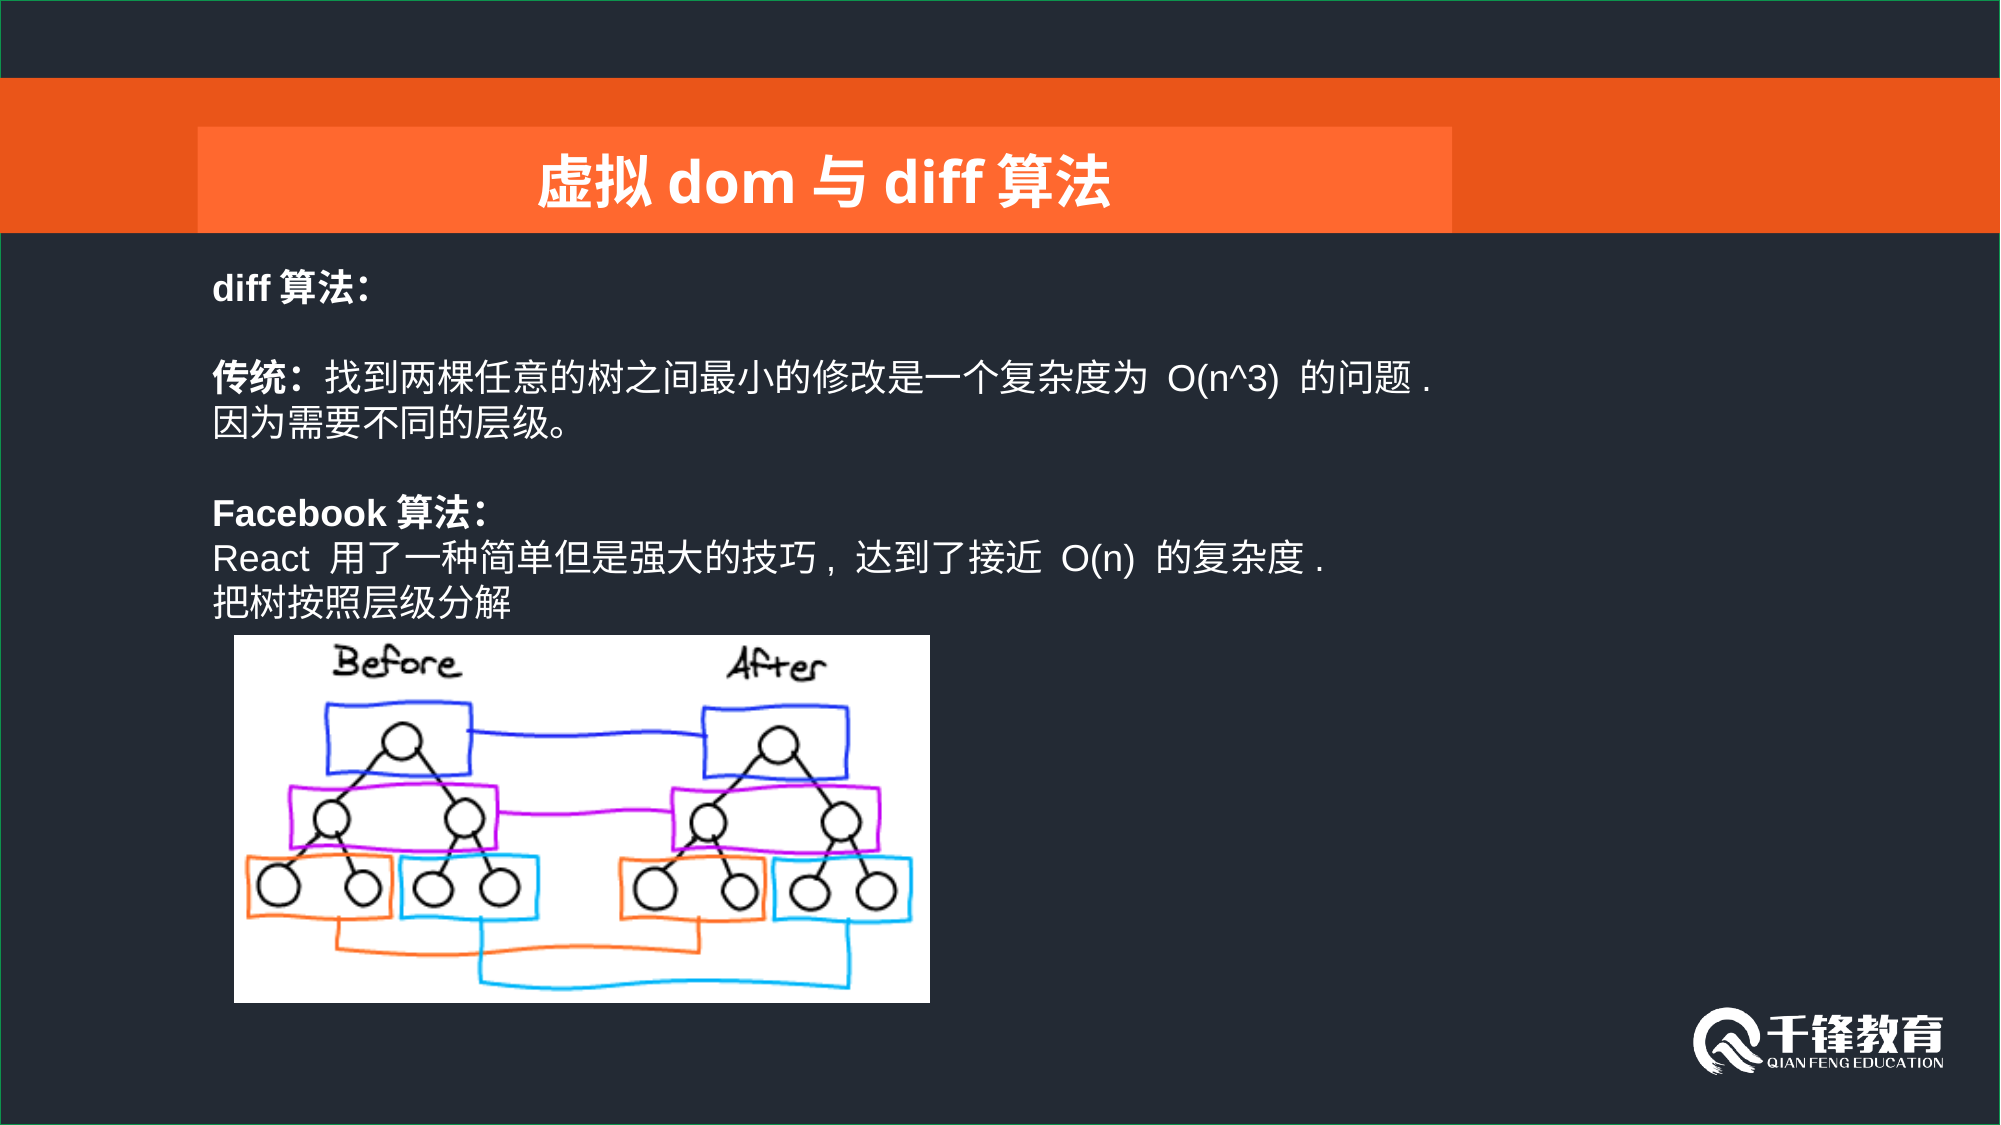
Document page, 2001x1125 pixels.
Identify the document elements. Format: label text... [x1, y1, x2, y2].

text_box [0, 234, 2000, 1125]
picture [1691, 1002, 1948, 1080]
text_box diff算法： 传统：找到两棵任意的树之间最小的修改是一个复杂度为 O(n^3) 的问题. 因为需要不同的层级。 Facebook算法： React 用了一种简单但是强大的技巧, 达到了接近 O(n) 的复杂度. 把树按照层级分解 [197, 256, 1453, 632]
text_box [0, 0, 2000, 77]
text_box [197, 126, 1453, 233]
text_box [0, 77, 2000, 234]
picture [234, 635, 930, 1003]
